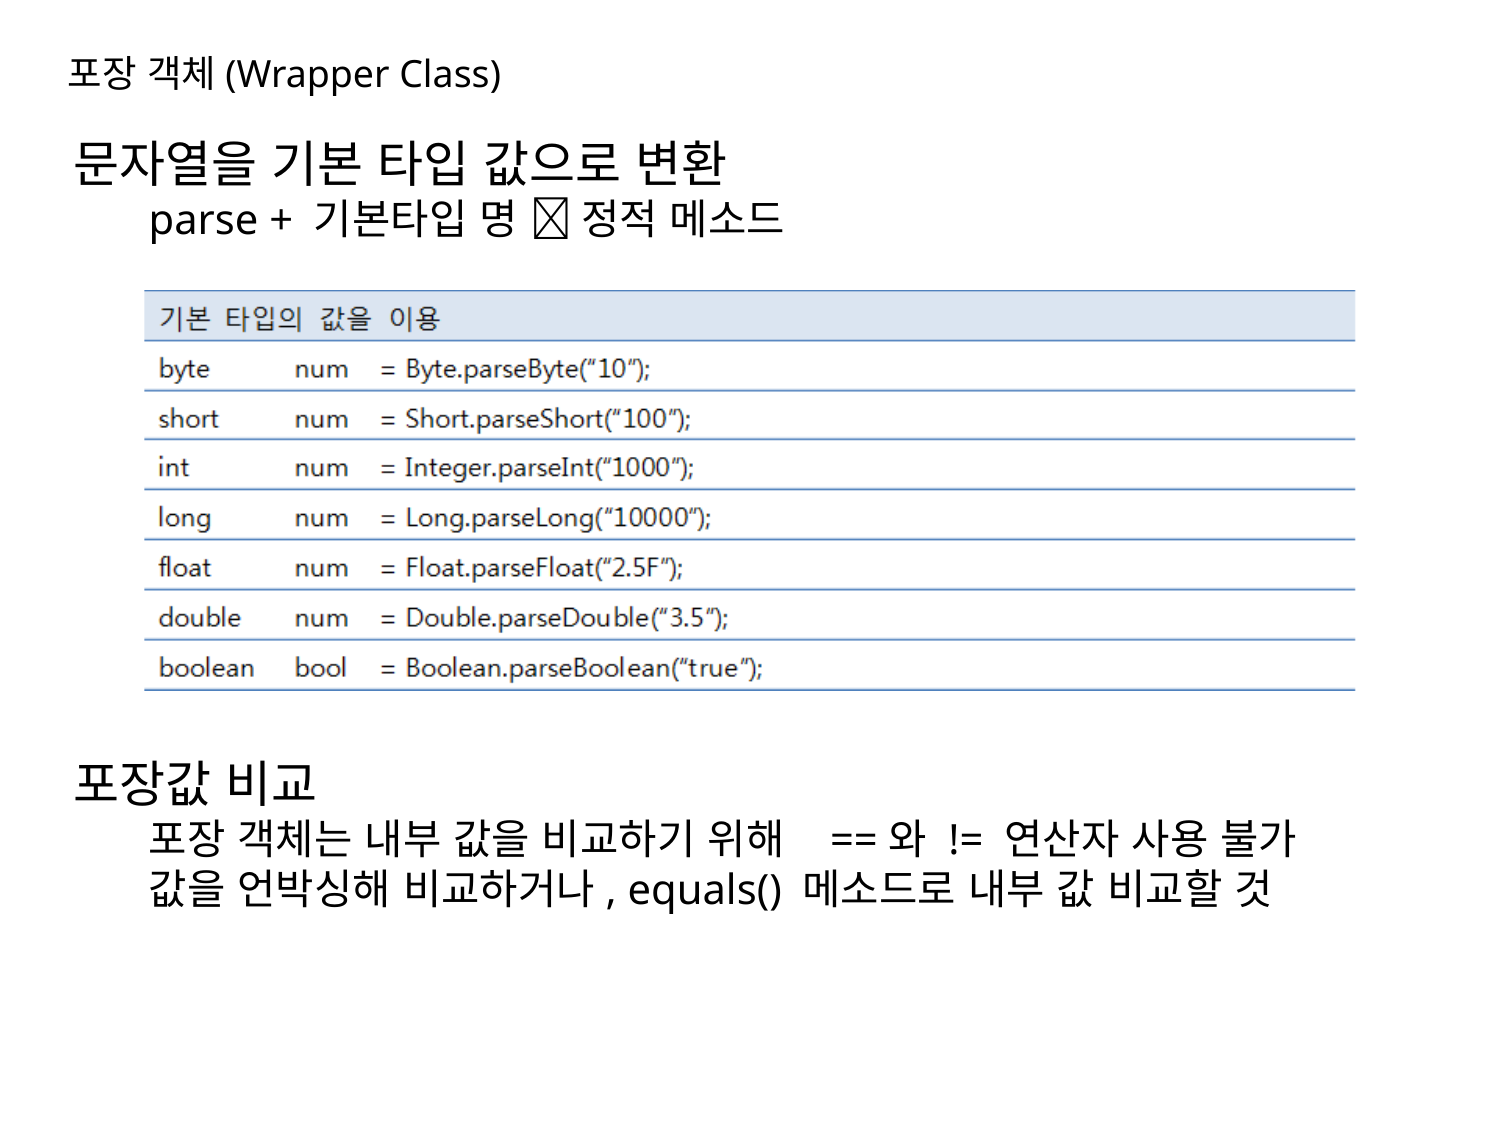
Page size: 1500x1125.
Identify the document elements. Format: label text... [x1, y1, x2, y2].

text_box 포장 객체(Wrapper Class) [53, 42, 644, 103]
text_box 문자열을 기본 타입 값으로 변환 parse + 기본타입 명  정적 메소드 포장값 비교 포장 객체는 내부 값을 비교하기 위해 ==와 != 연산자 사용 불가 값을 언박싱해 비교하거나, equals() 메소드로 내부 값 비교할 것 [58, 125, 1483, 1071]
picture [142, 290, 1358, 691]
